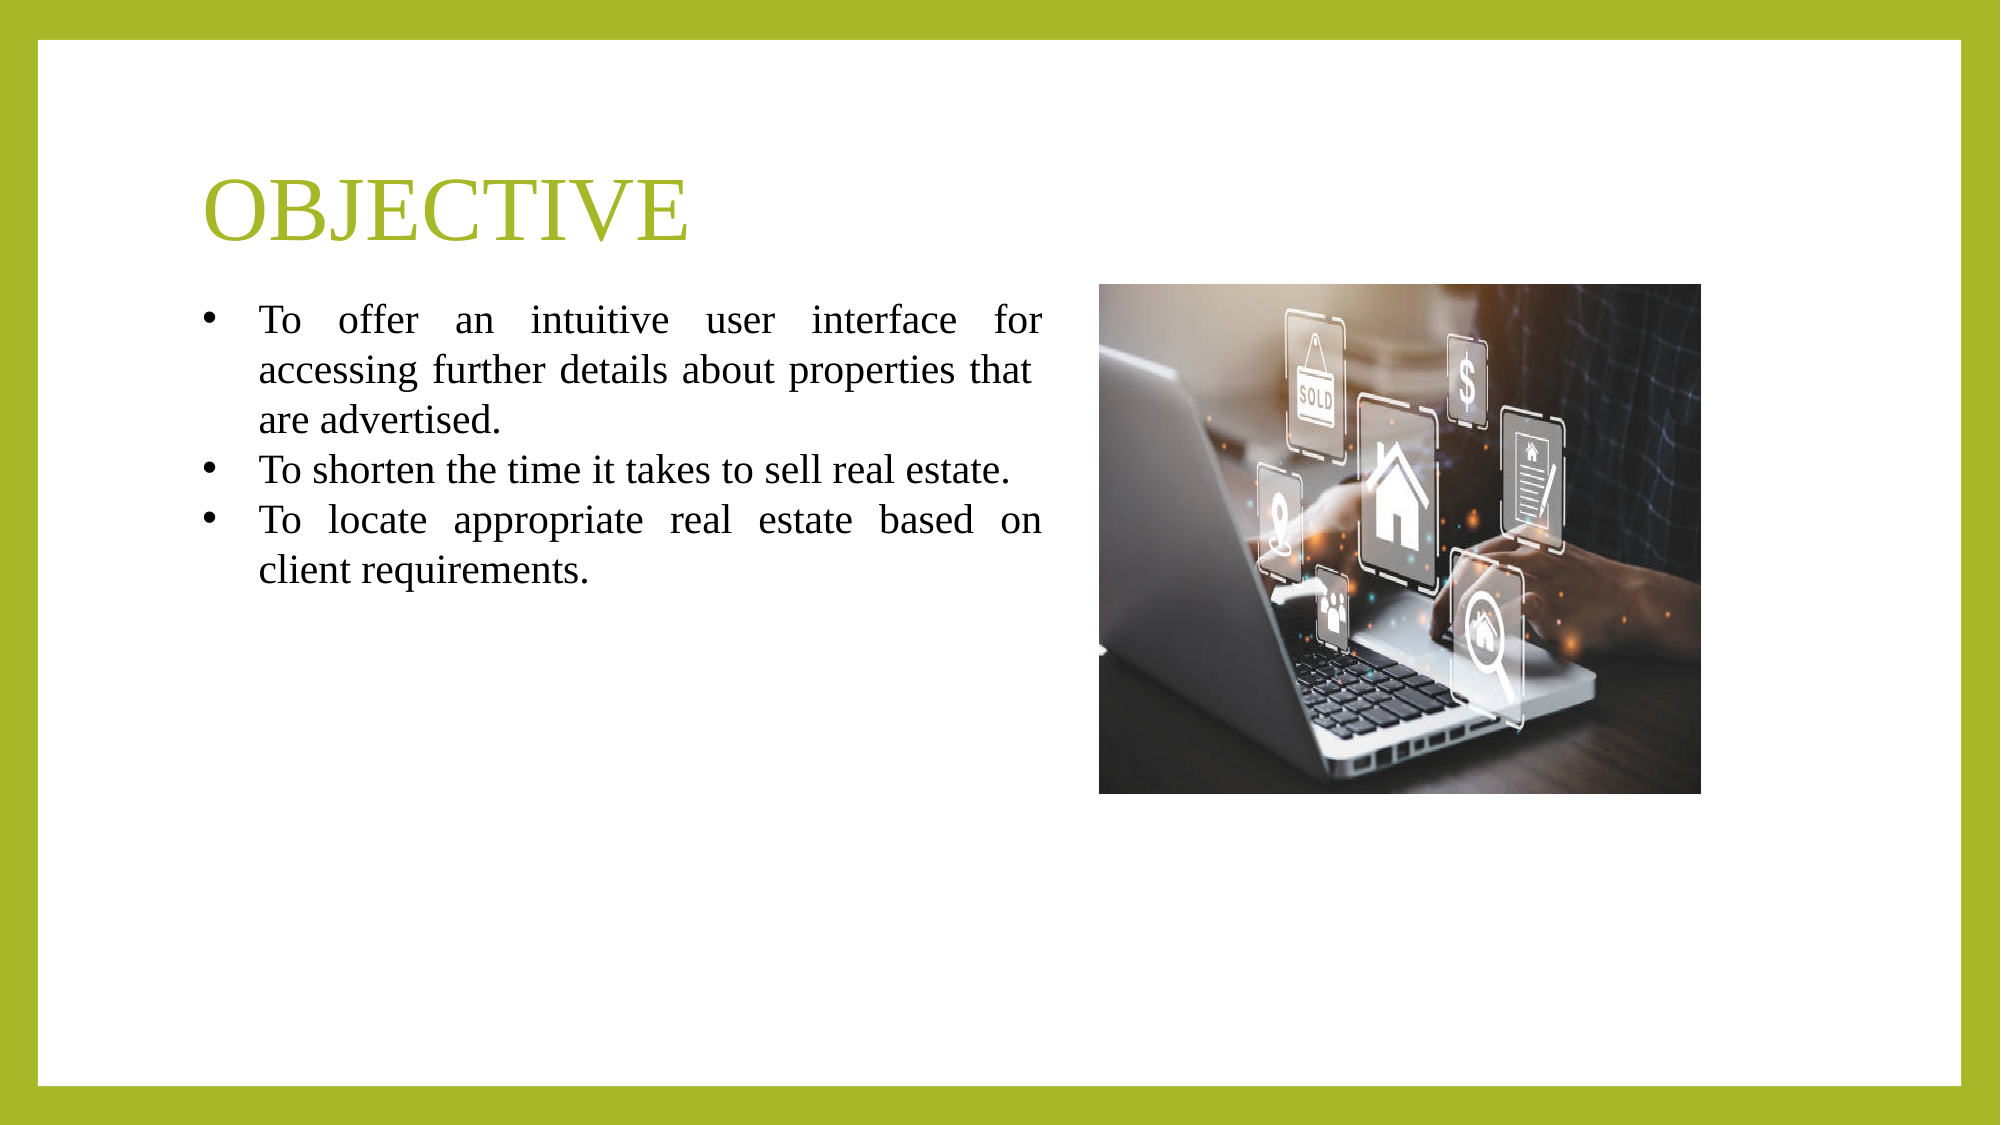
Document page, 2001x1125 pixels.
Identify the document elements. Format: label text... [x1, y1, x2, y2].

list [1099, 283, 1701, 795]
title OBJECTIVE [187, 99, 1808, 323]
text_box To offer an intuitive user interface for accessing further details about properties that are advertised. To shorten the time it takes to sell real estate. To locate appropriate real estate based on client requirements. [187, 284, 1058, 670]
